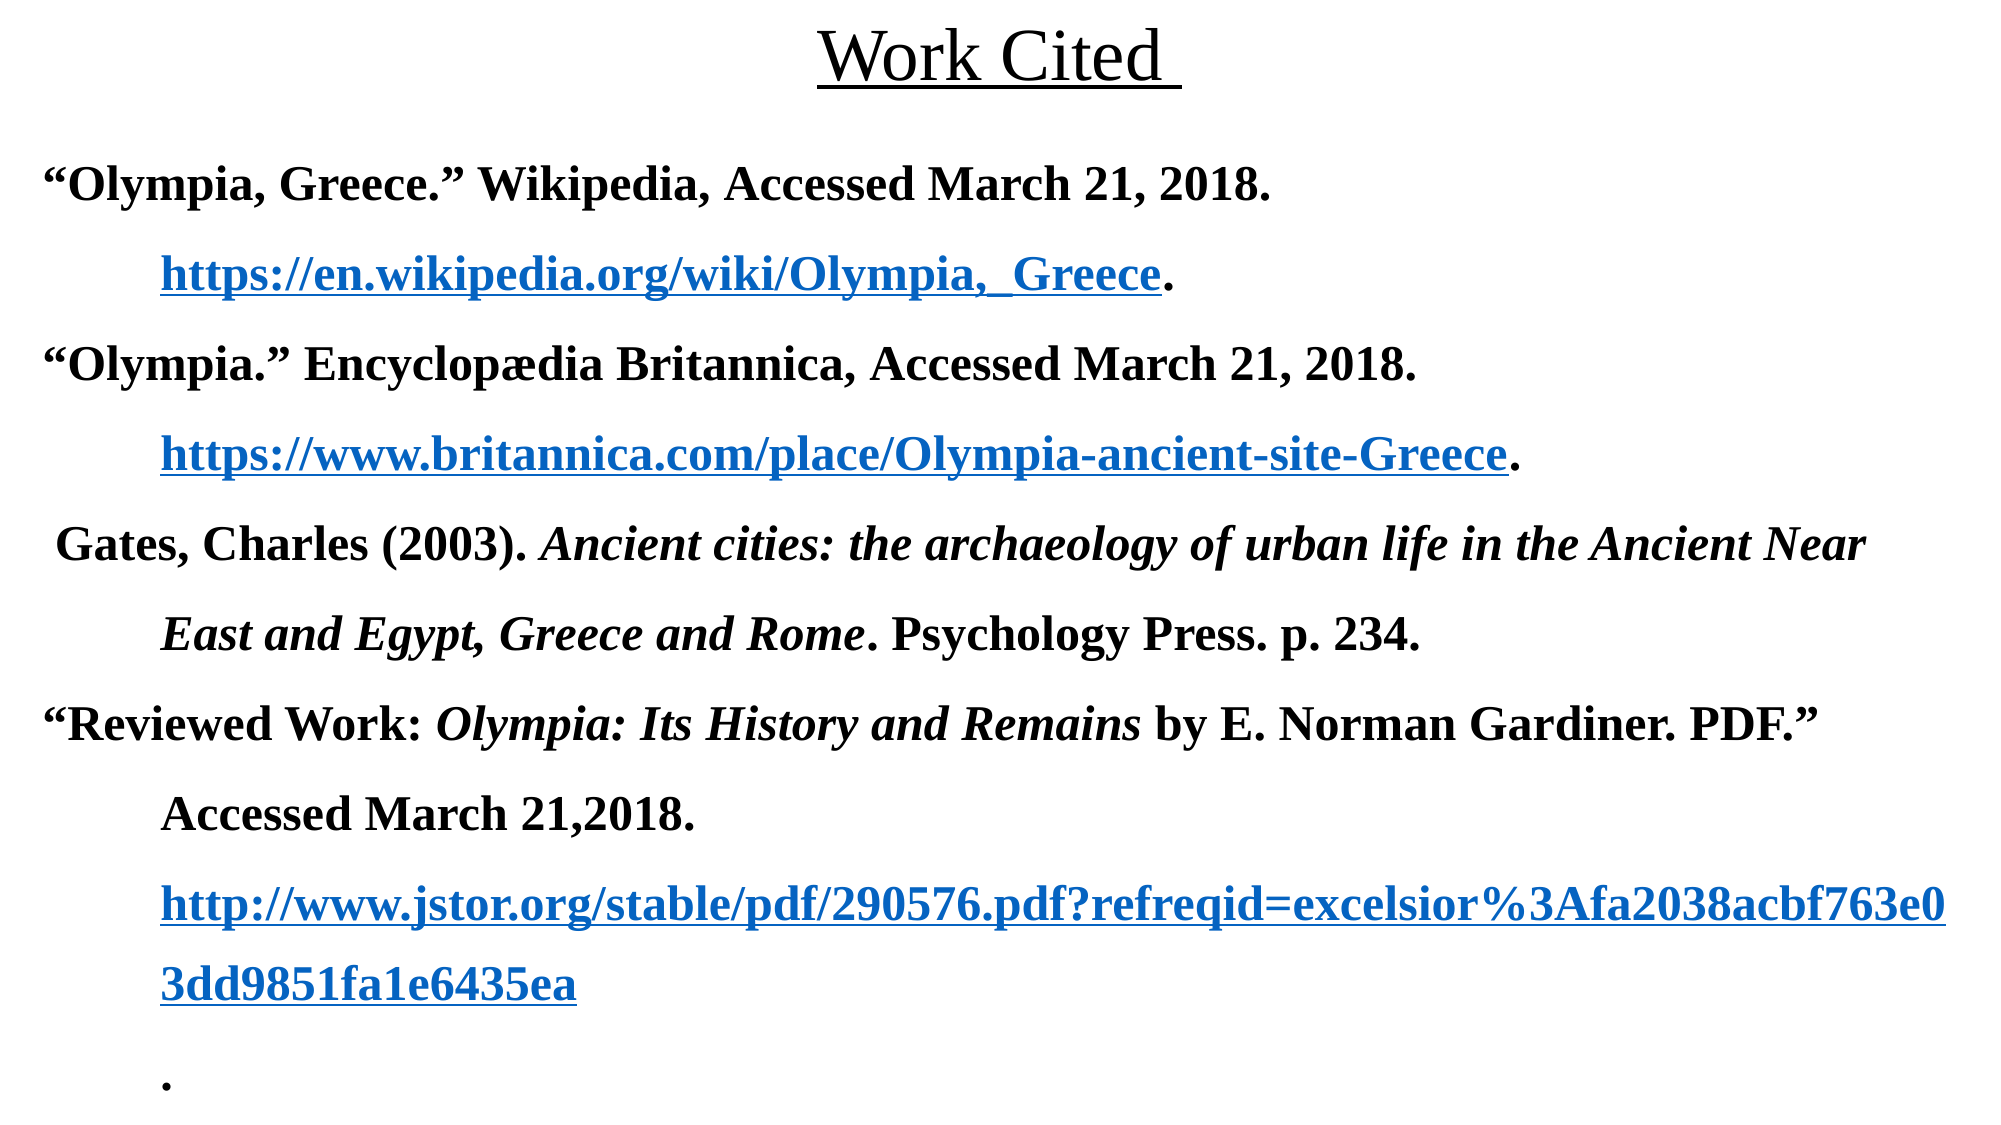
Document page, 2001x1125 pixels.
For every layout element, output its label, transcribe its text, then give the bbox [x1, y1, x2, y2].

text_box “Olympia, Greece.” Wikipedia, Accessed March 21, 2018. https://en.wikipedia.org/wiki/Olympia,_Greece. “Olympia.” Encyclopædia Britannica, Accessed March 21, 2018. https://www.britannica.com/place/Olympia-ancient-site-Greece. Gates, Charles (2003). Ancient cities: the archaeology of urban life in the Ancient Near East and Egypt, Greece and Rome. Psychology Press. p. 234. “Reviewed Work: Olympia: Its History and Remains by E. Norman Gardiner. PDF.” Accessed March 21,2018. http://www.jstor.org/stable/pdf/290576.pdf?refreqid=excelsior%3Afa2038acbf763e03dd9851fa1e6435ea. [27, 113, 1971, 1028]
title Work Cited [770, 0, 1229, 113]
